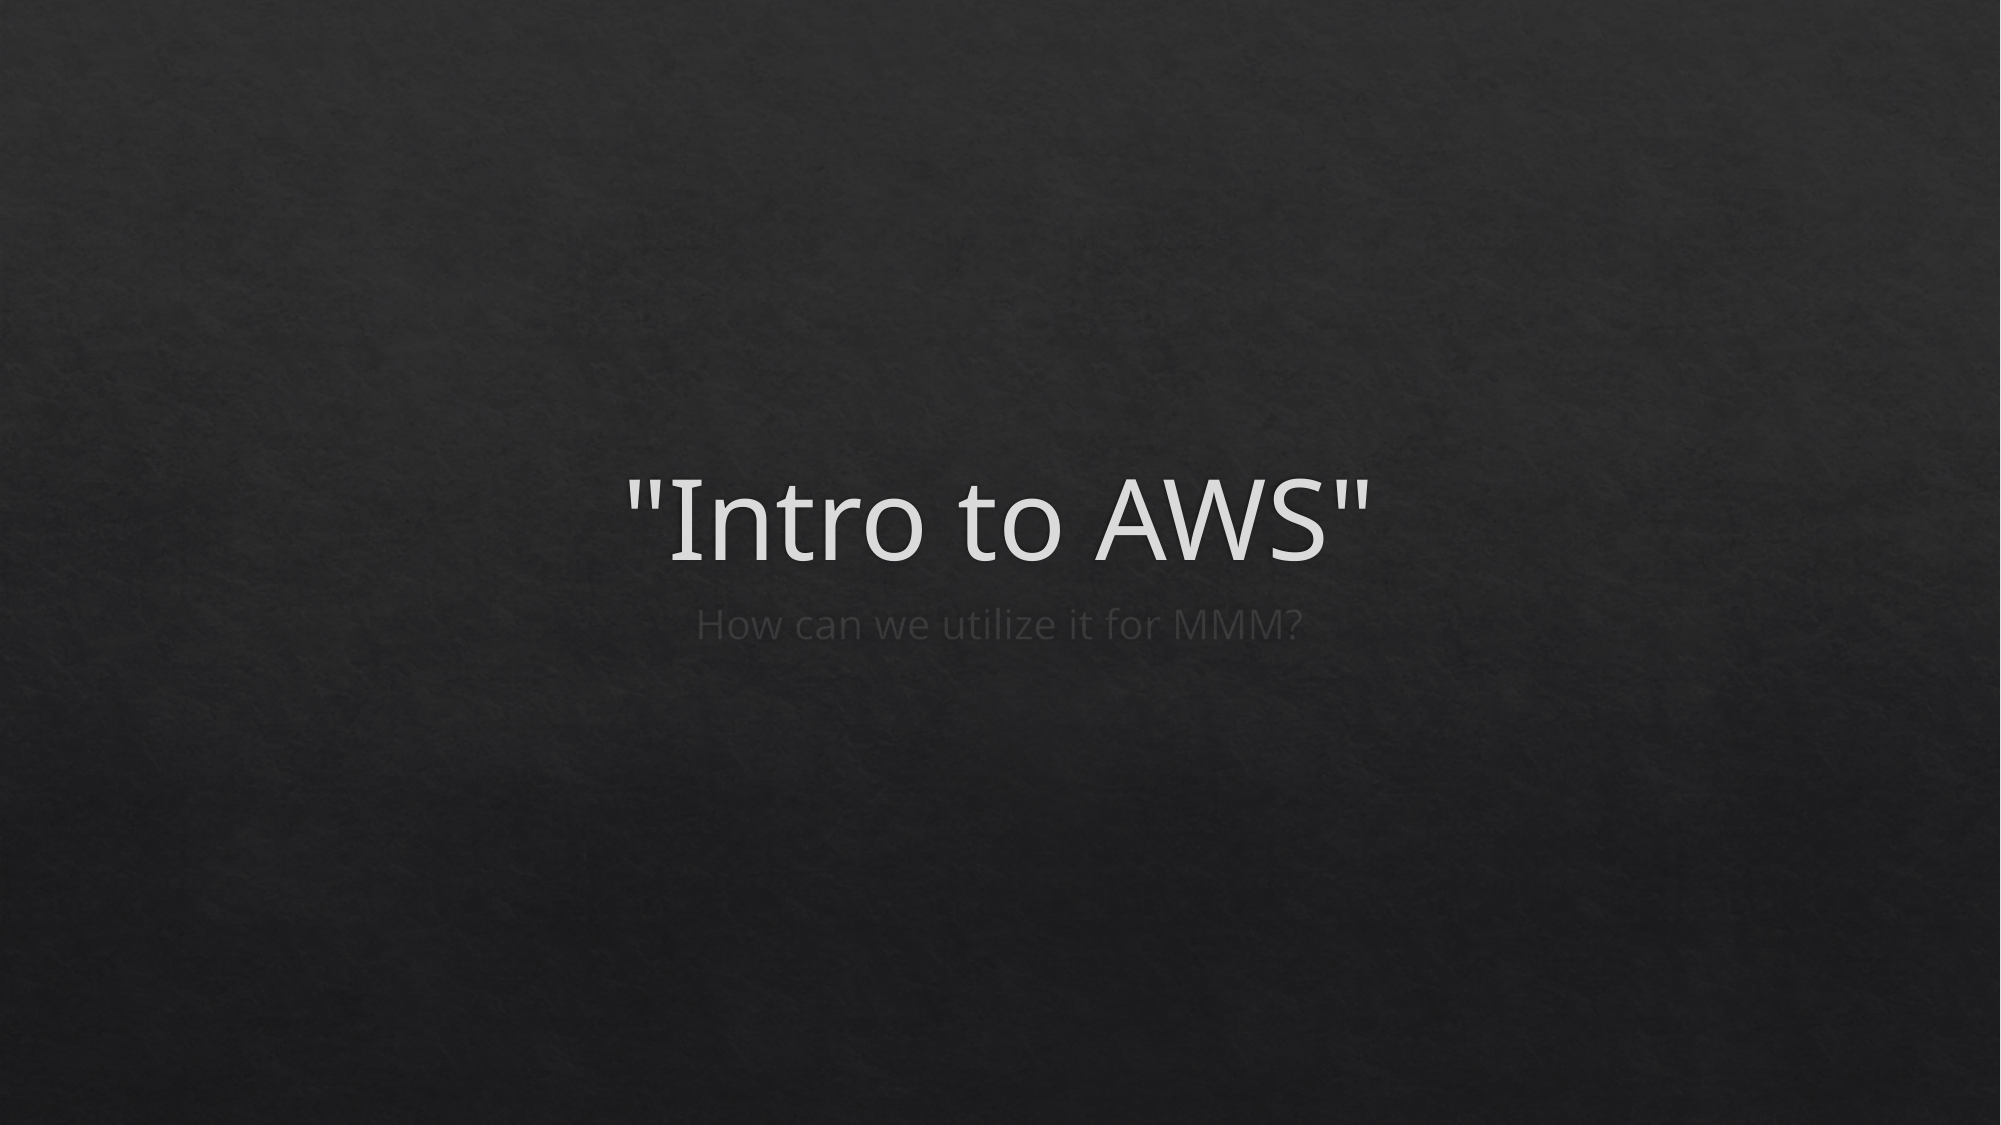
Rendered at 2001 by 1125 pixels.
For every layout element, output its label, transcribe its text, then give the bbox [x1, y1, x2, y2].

title "Intro to AWS" [224, 290, 1774, 587]
subtitle How can we utilize it for MMM? [224, 590, 1774, 763]
